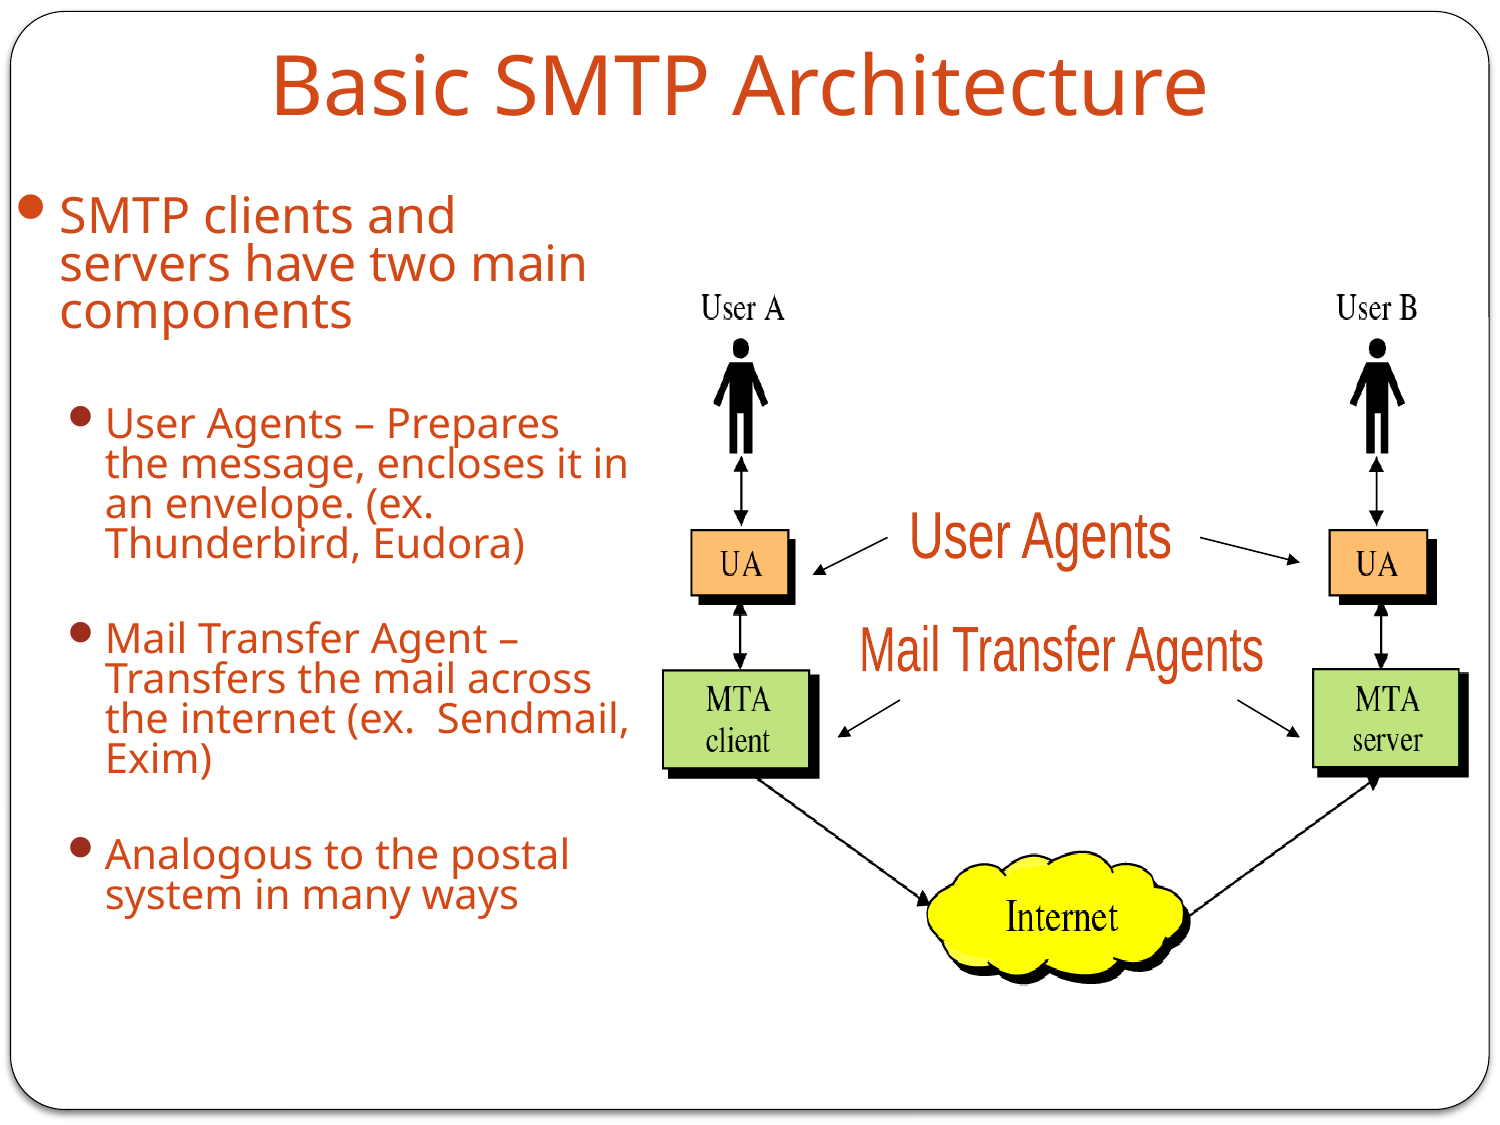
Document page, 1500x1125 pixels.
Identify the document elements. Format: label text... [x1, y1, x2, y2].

text_box Basic SMTP Architecture [37, 24, 1443, 165]
text_box SMTP clients and servers have two main components User Agents – Prepares the message, encloses it in an envelope. (ex. Thunderbird, Eudora) Mail Transfer Agent – Transfers the mail across the internet (ex. Sendmail, Exim) Analogous to the postal system in many ways [0, 187, 650, 938]
picture [662, 287, 1470, 986]
